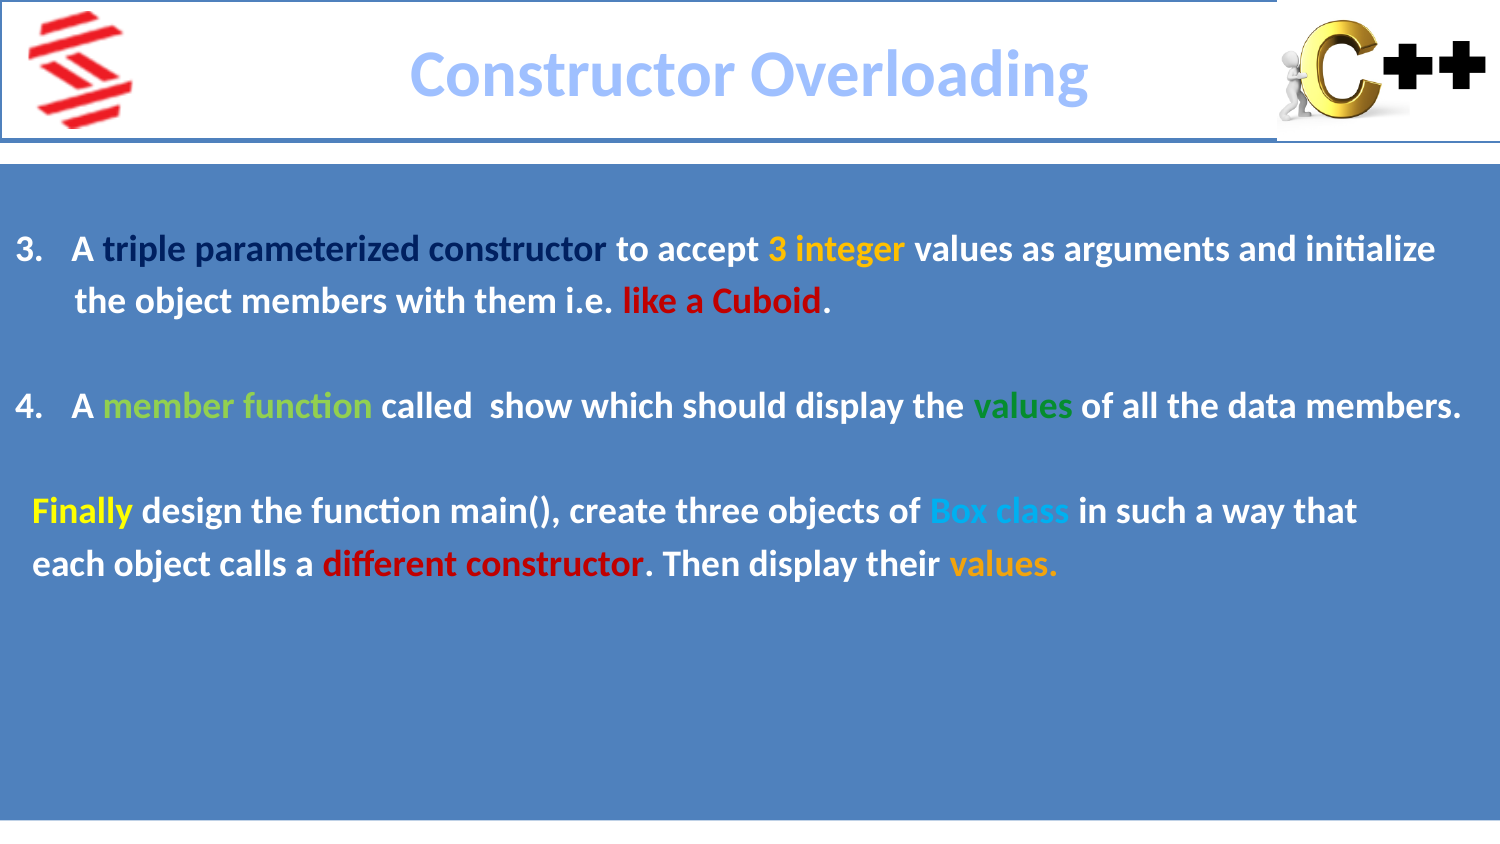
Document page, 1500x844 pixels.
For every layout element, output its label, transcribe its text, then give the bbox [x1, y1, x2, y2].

title Constructor Overloading [0, 0, 1274, 143]
list A triple parameterized constructor to accept 3 integer values as arguments and initialize the object members with them i.e. like a Cuboid. A member function called show which should display the values of all the data members. Finally design the function main(), create three objects of Box class in such a way that each object calls a different constructor. Then display their values. [0, 164, 1500, 844]
picture [23, 11, 141, 130]
picture [1277, 0, 1500, 141]
